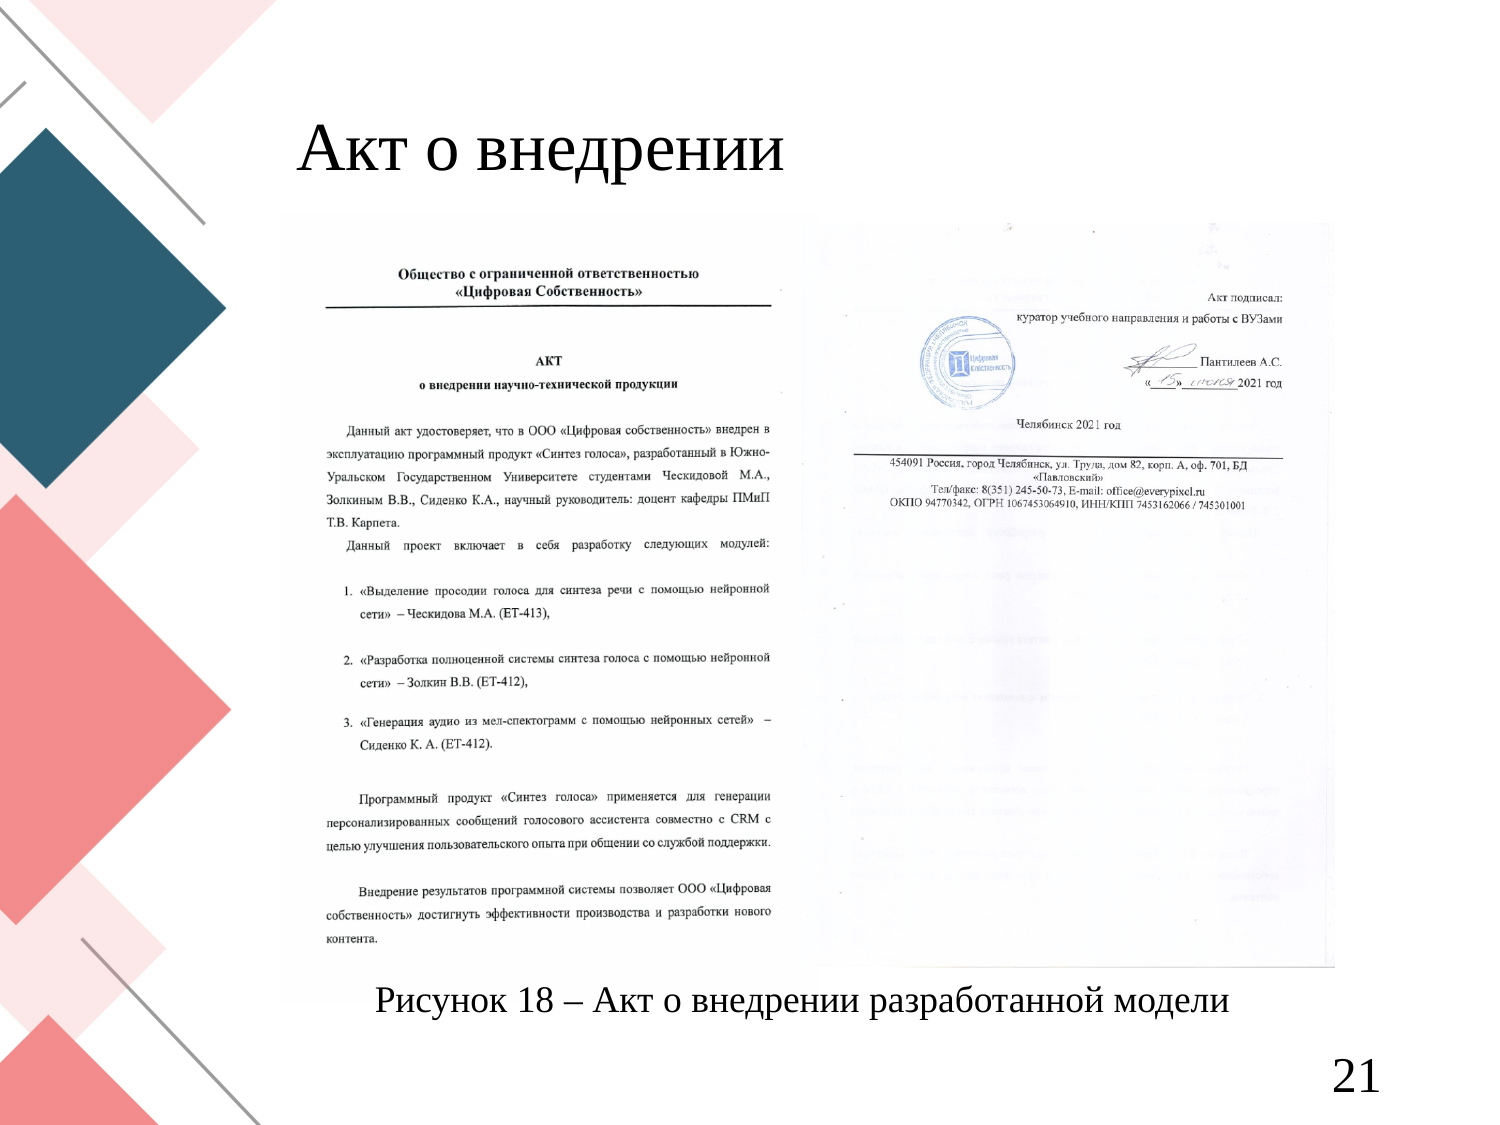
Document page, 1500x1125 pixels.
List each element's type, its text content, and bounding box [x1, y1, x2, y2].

text_box Рисунок 18 – Акт о внедрении разработанной модели [279, 967, 1326, 1028]
picture [0, 0, 1500, 1125]
title Акт о внедрении [221, 87, 1397, 209]
slide_number 21 [1059, 1042, 1397, 1103]
